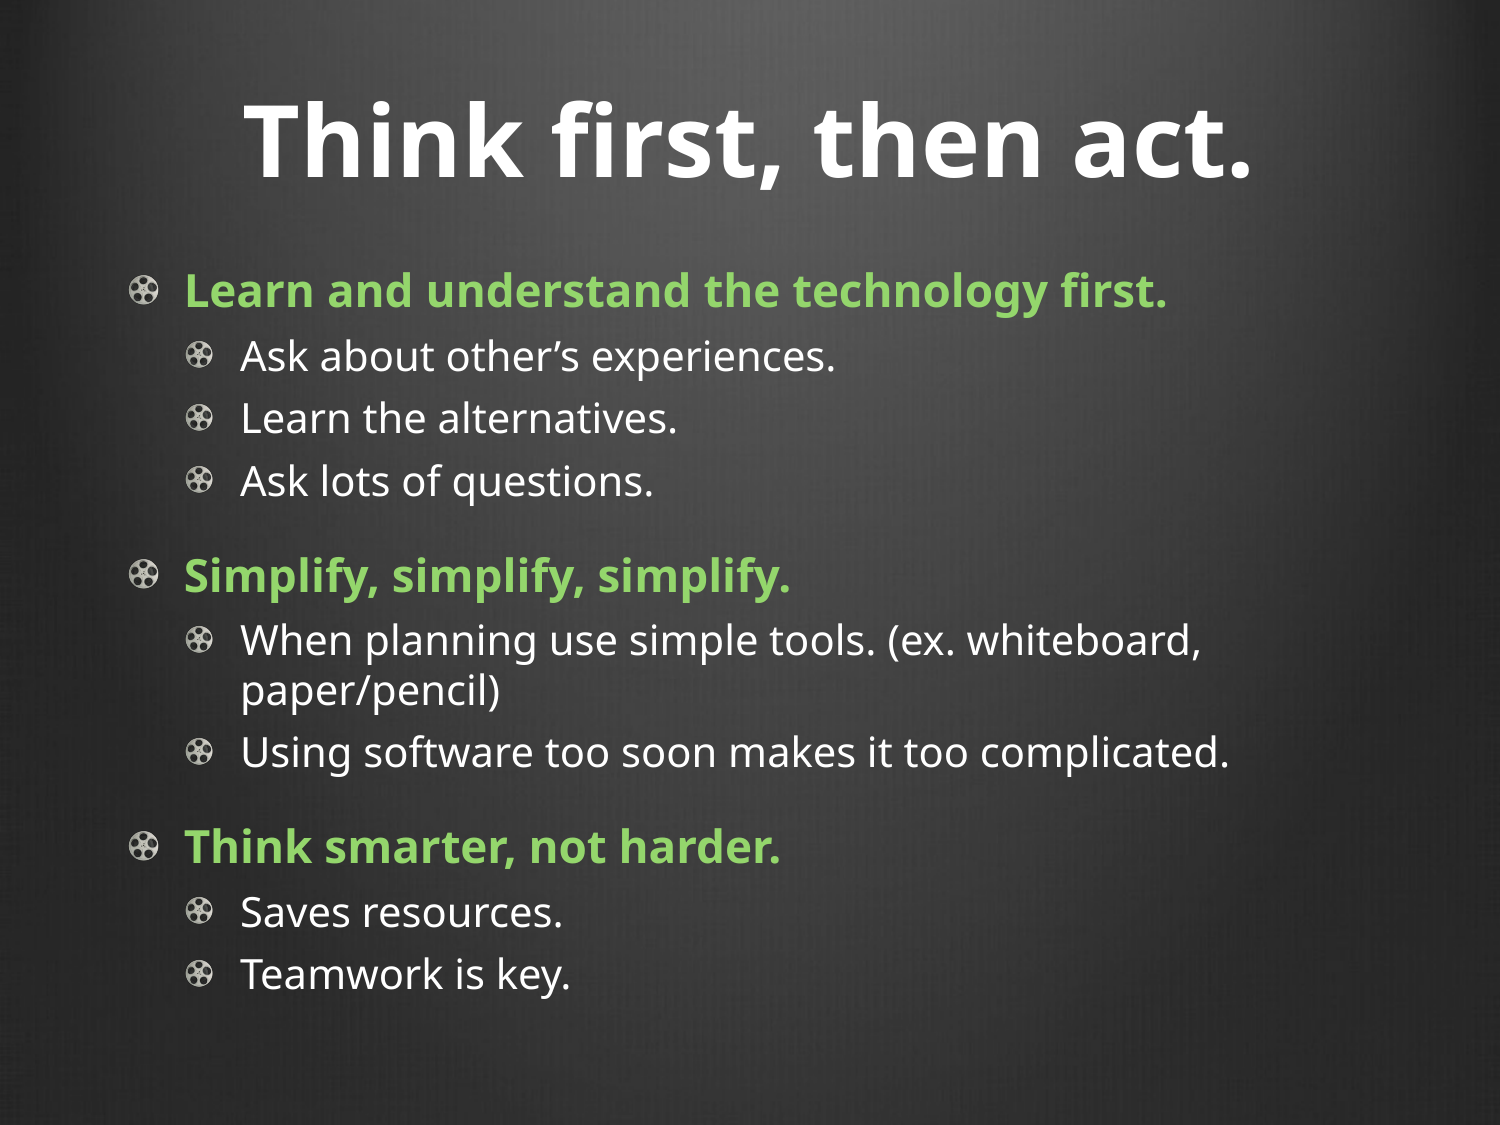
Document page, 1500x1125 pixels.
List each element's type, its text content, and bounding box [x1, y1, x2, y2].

picture [184, 339, 214, 369]
picture [184, 402, 214, 432]
list Learn and understand the technology first. Ask about other’s experiences. Learn the alternatives. Ask lots of questions. Simplify, simplify, simplify. When planning use simple tools. (ex. whiteboard, paper/pencil) Using software too soon makes it too complicated. Think smarter, not harder. Saves resources. Teamwork is key. [112, 254, 1388, 1005]
picture [127, 273, 160, 306]
picture [184, 736, 214, 766]
picture [127, 829, 160, 862]
picture [127, 557, 160, 590]
title Think first, then act. [112, 19, 1388, 254]
picture [184, 958, 214, 988]
picture [184, 895, 214, 925]
picture [184, 624, 214, 654]
picture [184, 464, 214, 494]
